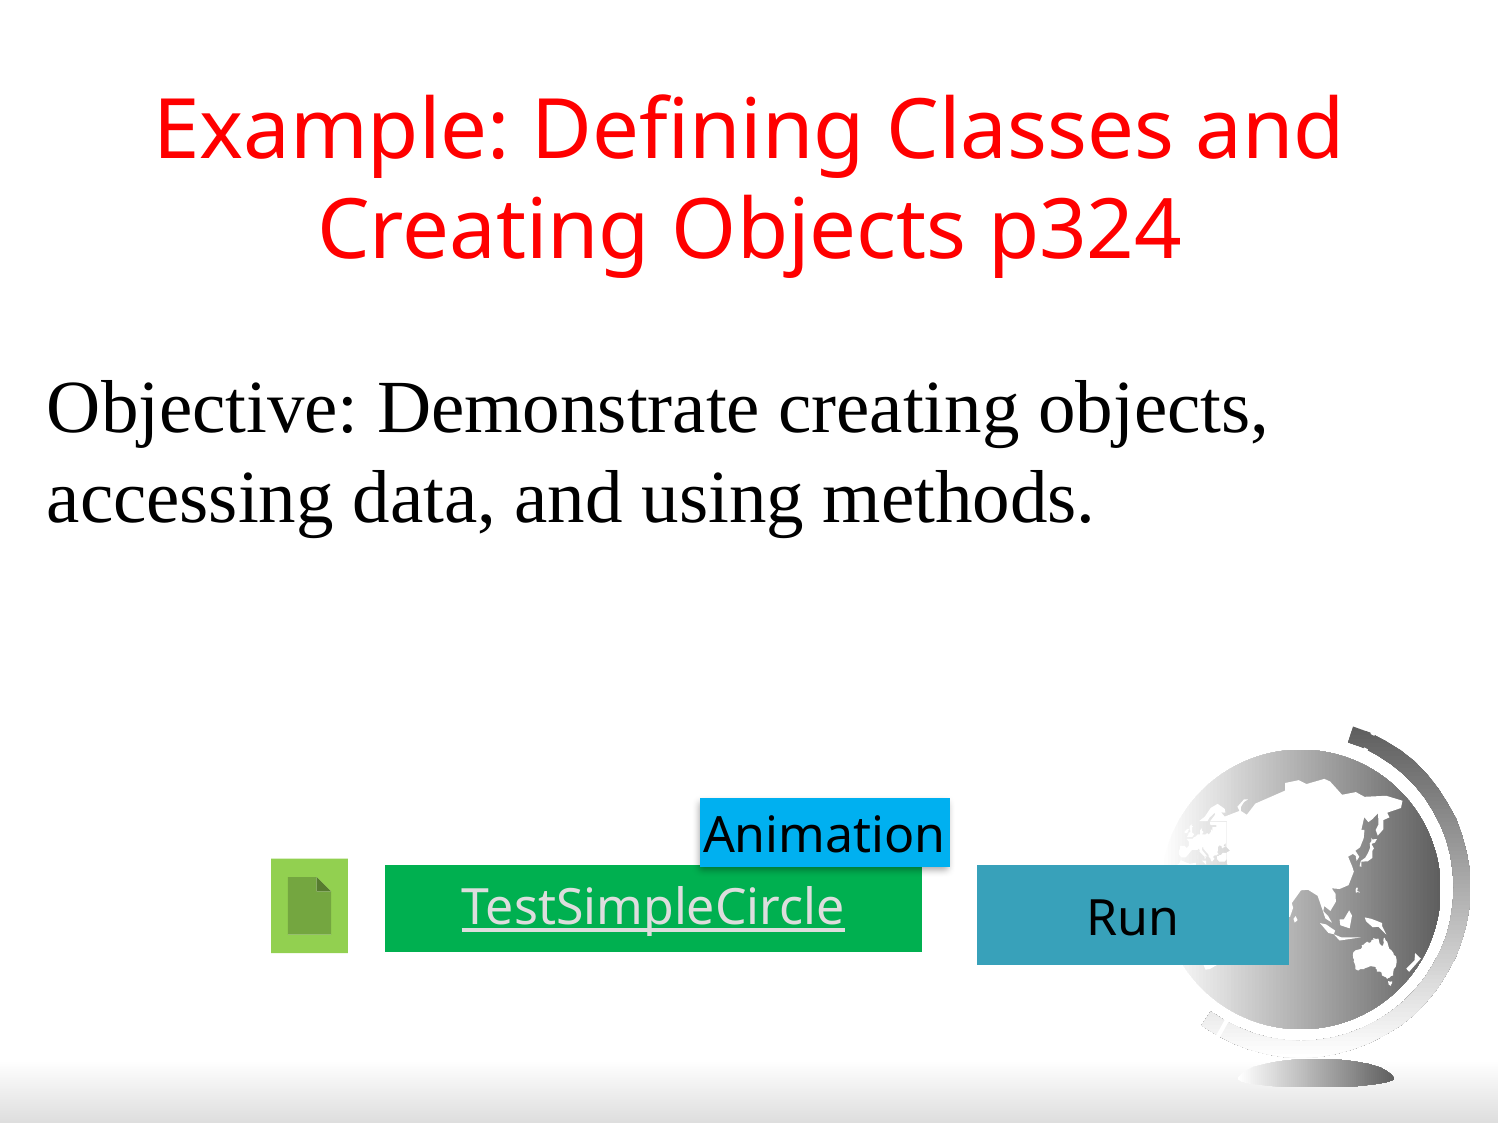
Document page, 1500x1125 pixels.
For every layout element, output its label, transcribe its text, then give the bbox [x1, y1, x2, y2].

slide_number [1074, 1049, 1388, 1125]
title Example: Defining Classes and Creating Objects p324 [112, 75, 1388, 275]
text_box TestSimpleCircle [384, 864, 923, 953]
text_box Run [976, 864, 1290, 965]
list Objective: Demonstrate creating objects, accessing data, and using methods. [31, 350, 1469, 713]
text_box [271, 858, 348, 954]
text_box Animation [699, 798, 950, 867]
